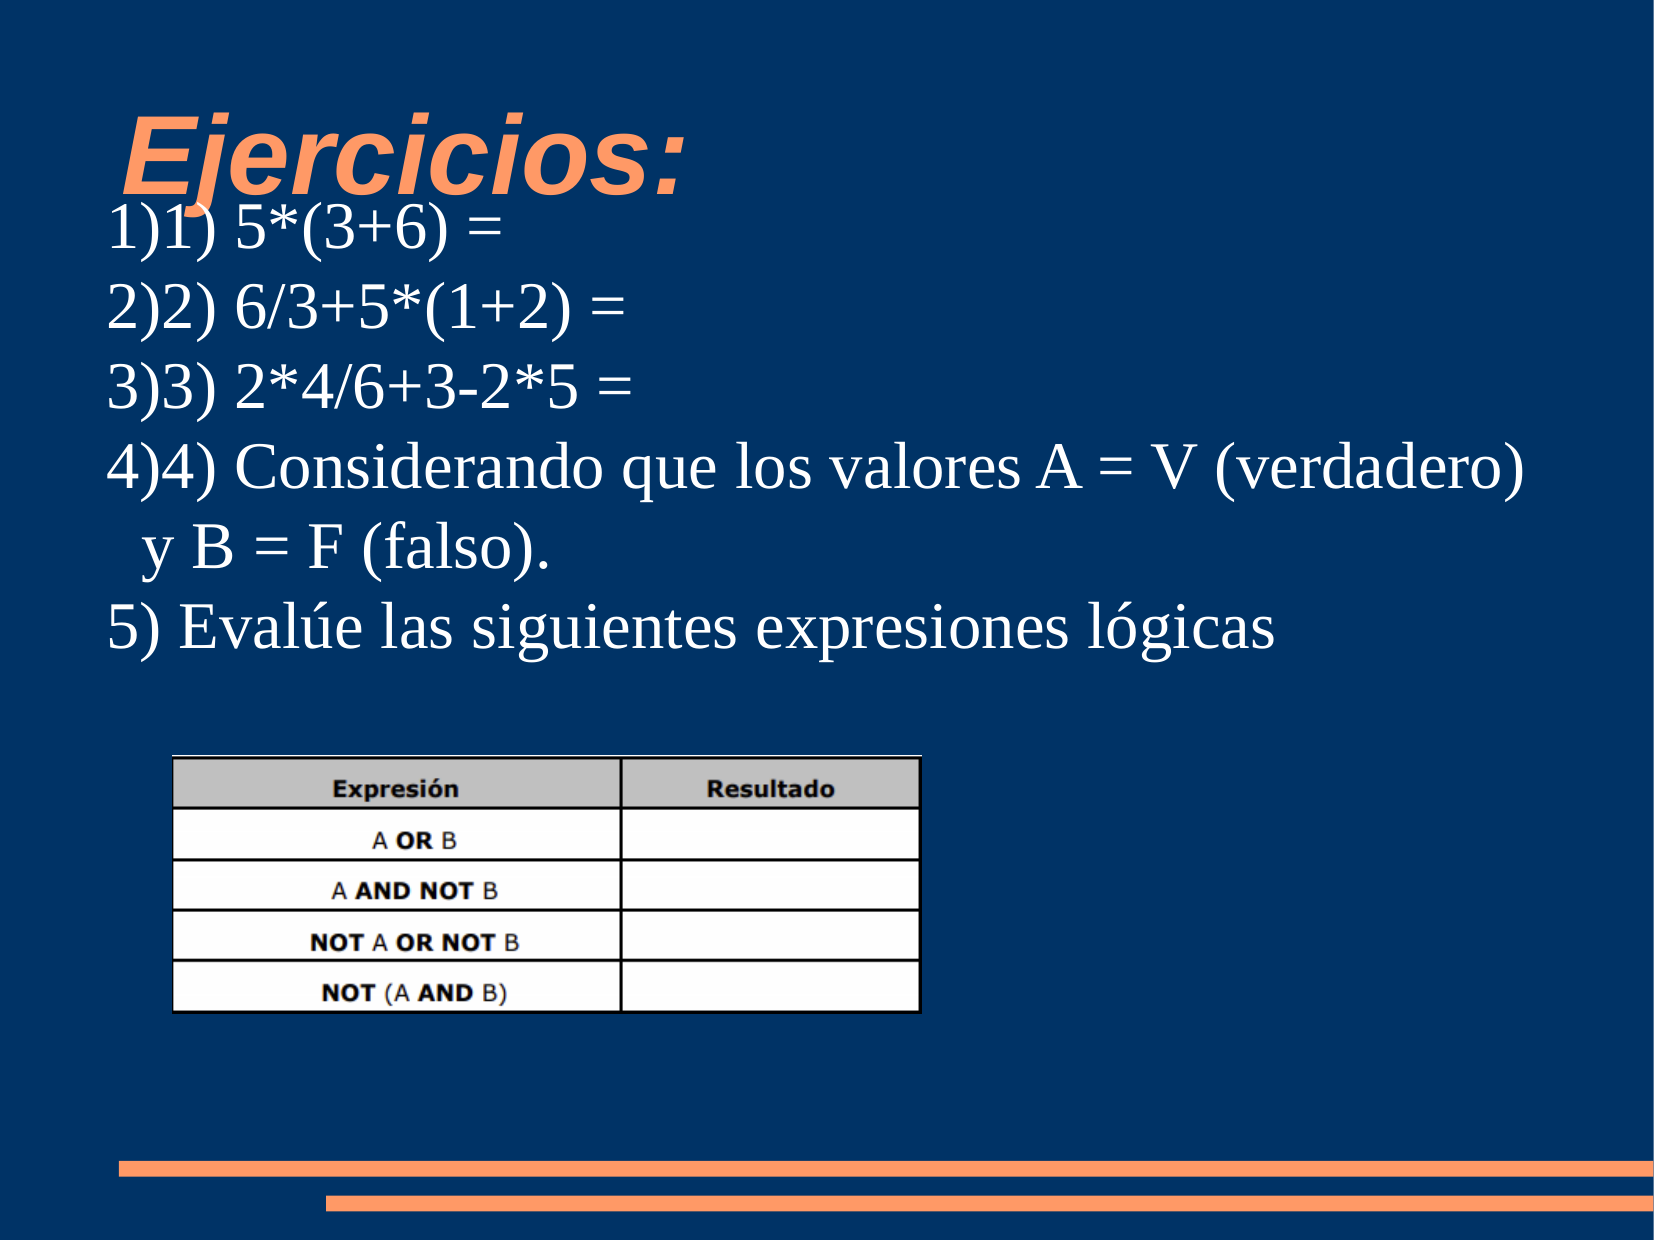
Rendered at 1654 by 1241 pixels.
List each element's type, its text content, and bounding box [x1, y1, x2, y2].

text_box 1) 5*(3+6) = 2) 6/3+5*(1+2) = 3) 2*4/6+3-2*5 = 4) Considerando que los valores A = V (verdadero) y B = F (falso). Evalúe las siguientes expresiones lógicas [106, 273, 1546, 1130]
picture [172, 755, 922, 1014]
text_box Ejercicios: [121, 46, 1534, 254]
